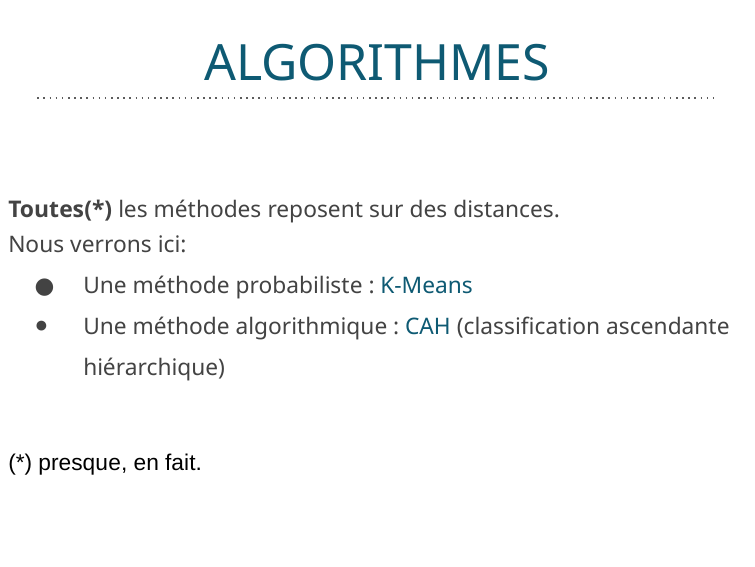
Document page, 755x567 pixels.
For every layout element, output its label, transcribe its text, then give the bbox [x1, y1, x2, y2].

title ALGORITHMES [40, 0, 714, 121]
text_box Toutes(*) les méthodes reposent sur des distances. Nous verrons ici: Une méthode probabiliste : K-Means Une méthode algorithmique : CAH (classification ascendante hiérarchique) (*) presque, en fait. [8, 187, 755, 252]
